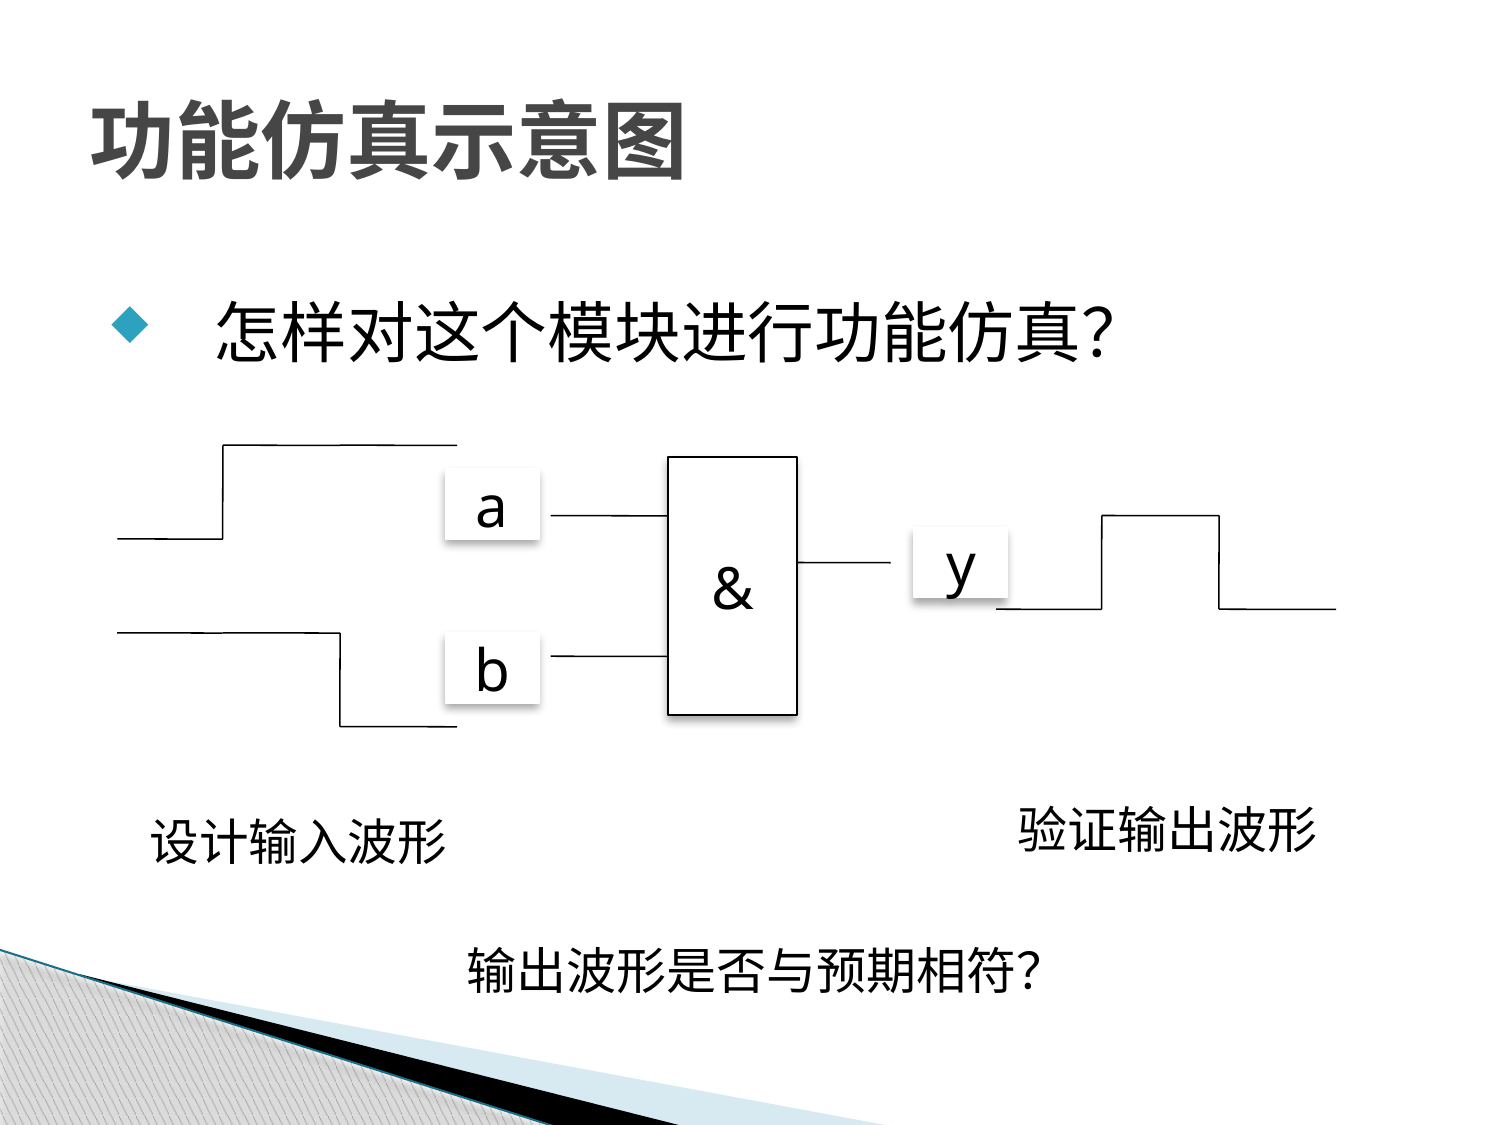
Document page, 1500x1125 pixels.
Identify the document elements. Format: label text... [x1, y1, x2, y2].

list 怎样对这个模块进行功能仿真？ [75, 243, 1430, 387]
text_box 输出波形是否与预期相符？ [433, 902, 1114, 1008]
title 功能仿真示意图 [75, 45, 1425, 233]
text_box 设计输入波形 [117, 773, 481, 879]
text_box 验证输出波形 [984, 761, 1336, 868]
text_box y [913, 527, 1008, 598]
text_box a [445, 468, 540, 540]
text_box & [667, 456, 798, 716]
text_box b [445, 632, 540, 704]
